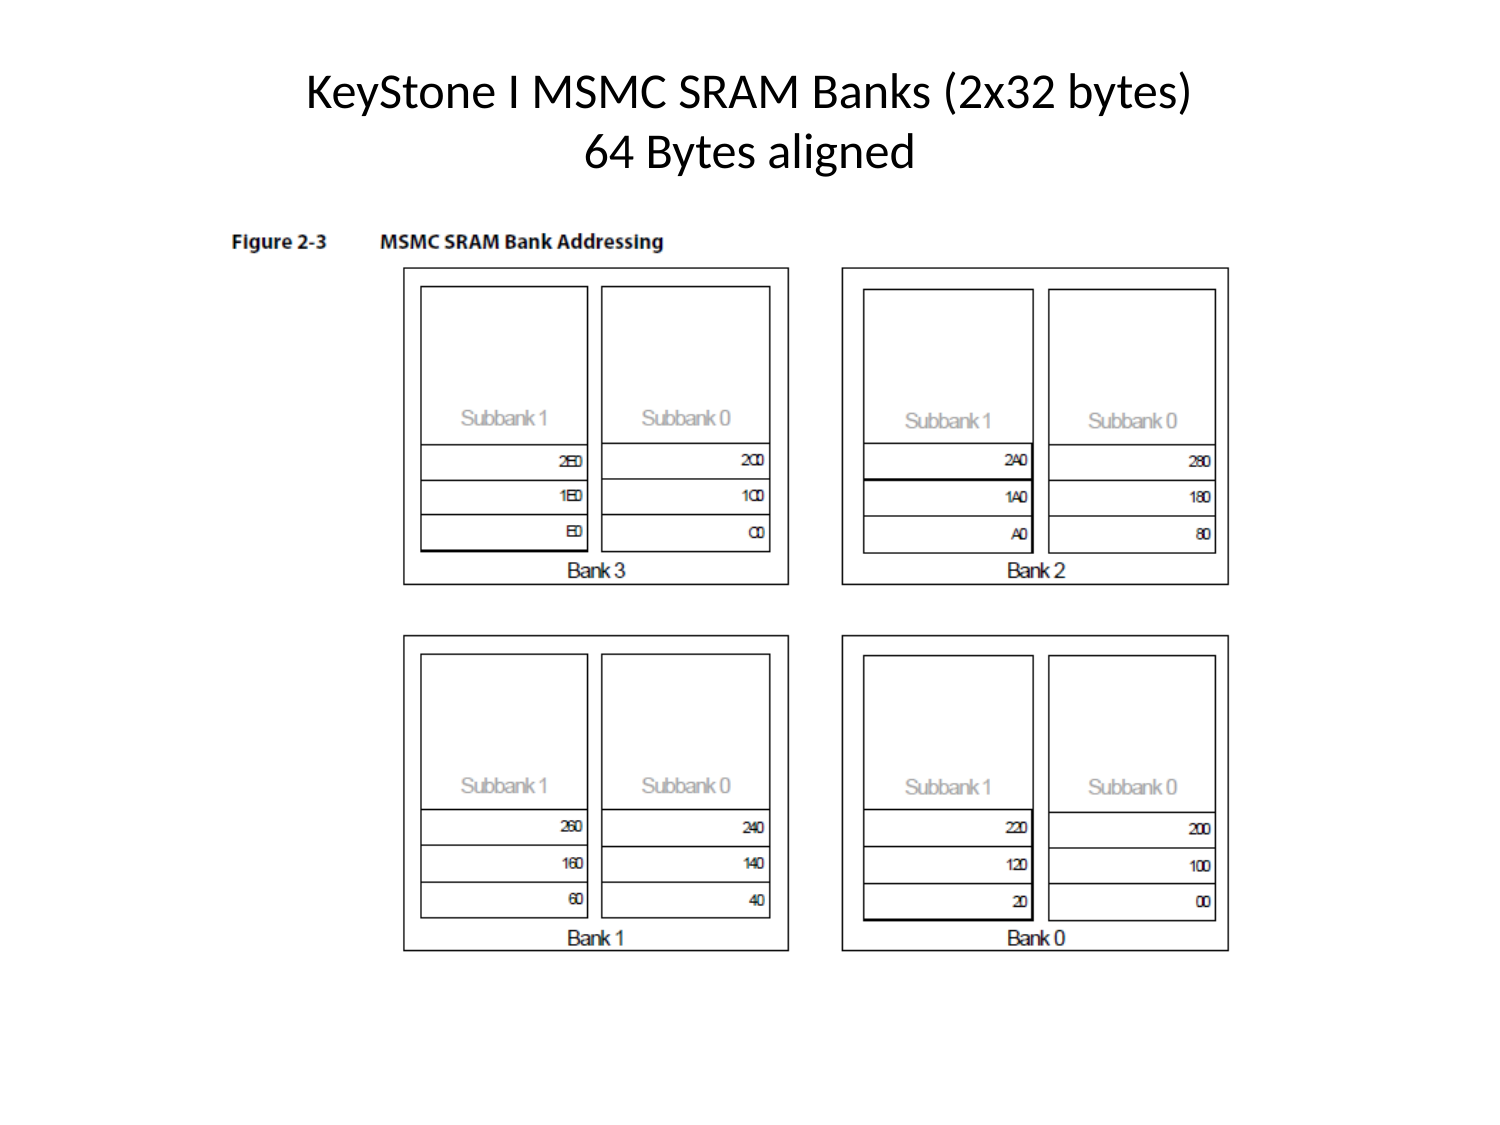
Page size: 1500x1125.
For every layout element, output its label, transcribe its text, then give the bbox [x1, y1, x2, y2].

picture [187, 212, 1269, 980]
title KeyStone I MSMC SRAM Banks (2x32 bytes) 64 Bytes aligned [75, 50, 1425, 188]
